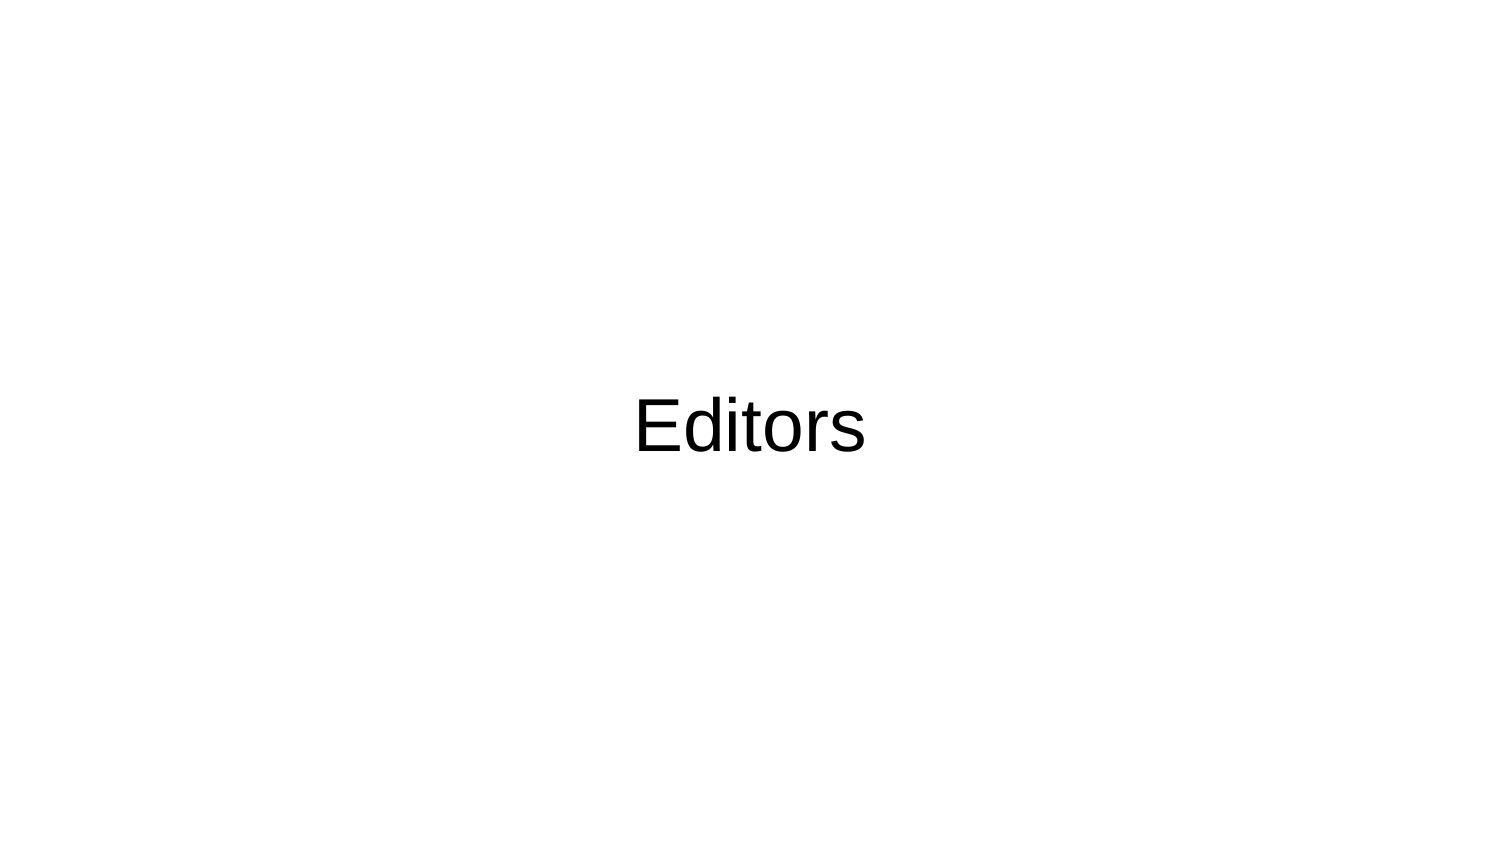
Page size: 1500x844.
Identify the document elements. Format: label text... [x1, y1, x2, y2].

title Editors [51, 352, 1449, 491]
